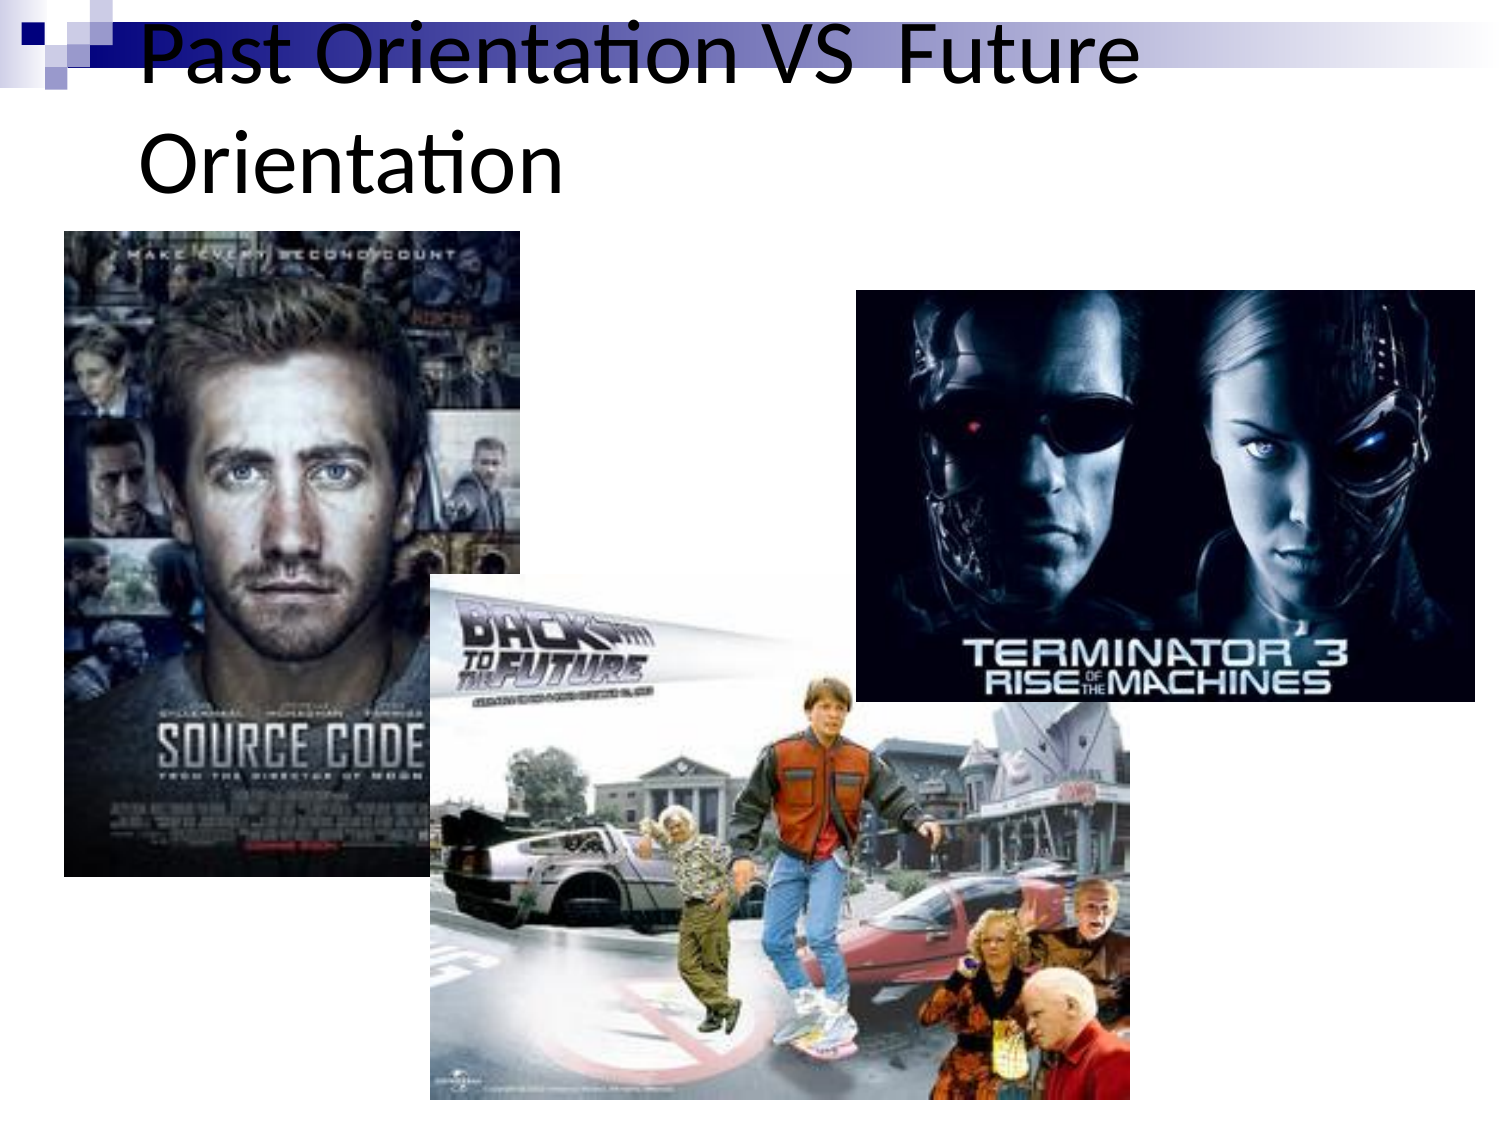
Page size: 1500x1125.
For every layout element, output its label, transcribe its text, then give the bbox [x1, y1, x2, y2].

title Past Orientation VS Future Orientation [123, 30, 1475, 173]
picture [64, 231, 1475, 1100]
